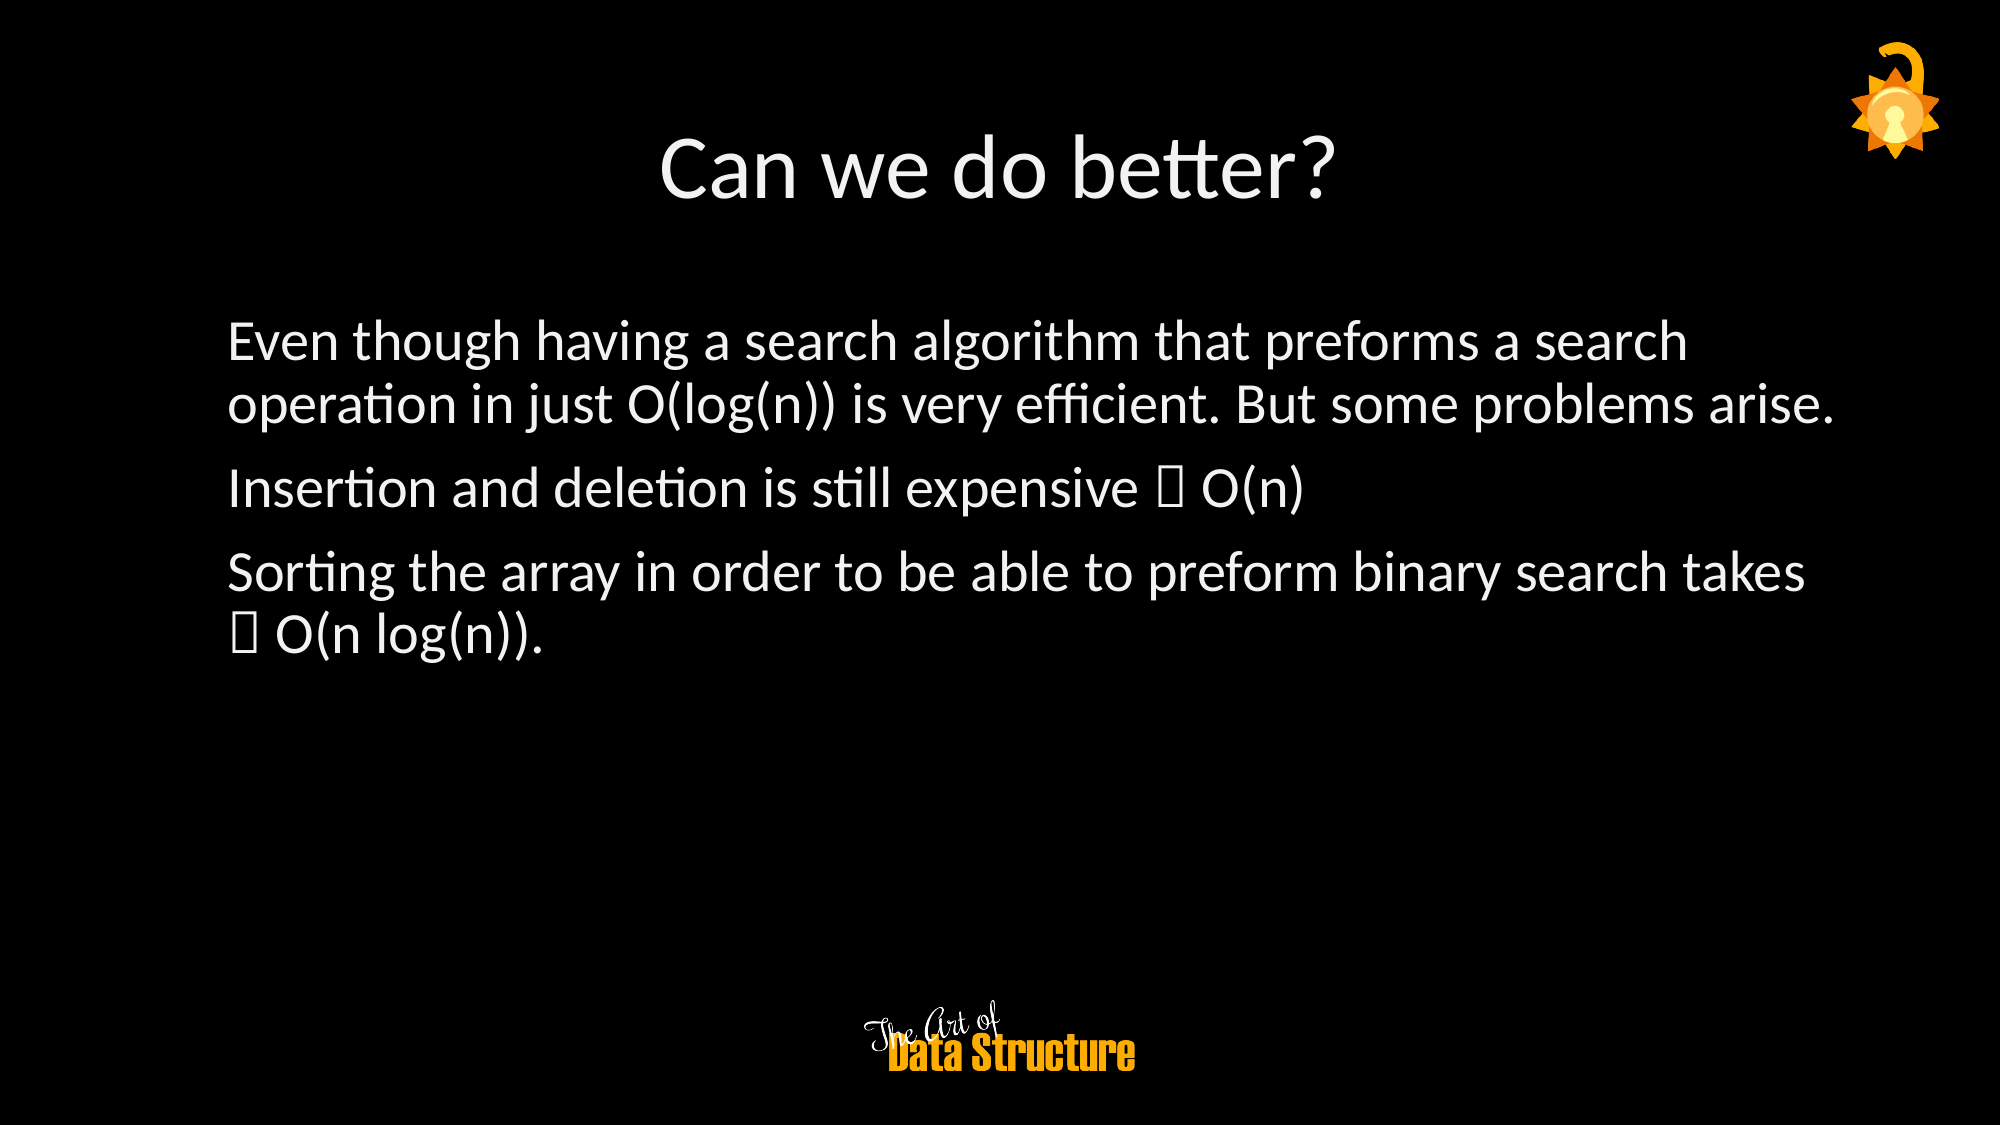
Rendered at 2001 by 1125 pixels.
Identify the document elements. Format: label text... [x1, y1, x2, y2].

title Can we do better? [137, 59, 1863, 278]
picture [1850, 41, 1939, 159]
picture [864, 1000, 1136, 1072]
list Even though having a search algorithm that preforms a search operation in just O(log(n)) is very efficient. But some problems arise. Insertion and deletion is still expensive  O(n) Sorting the array in order to be able to preform binary search takes  O(n log(n)). [137, 302, 1863, 1017]
